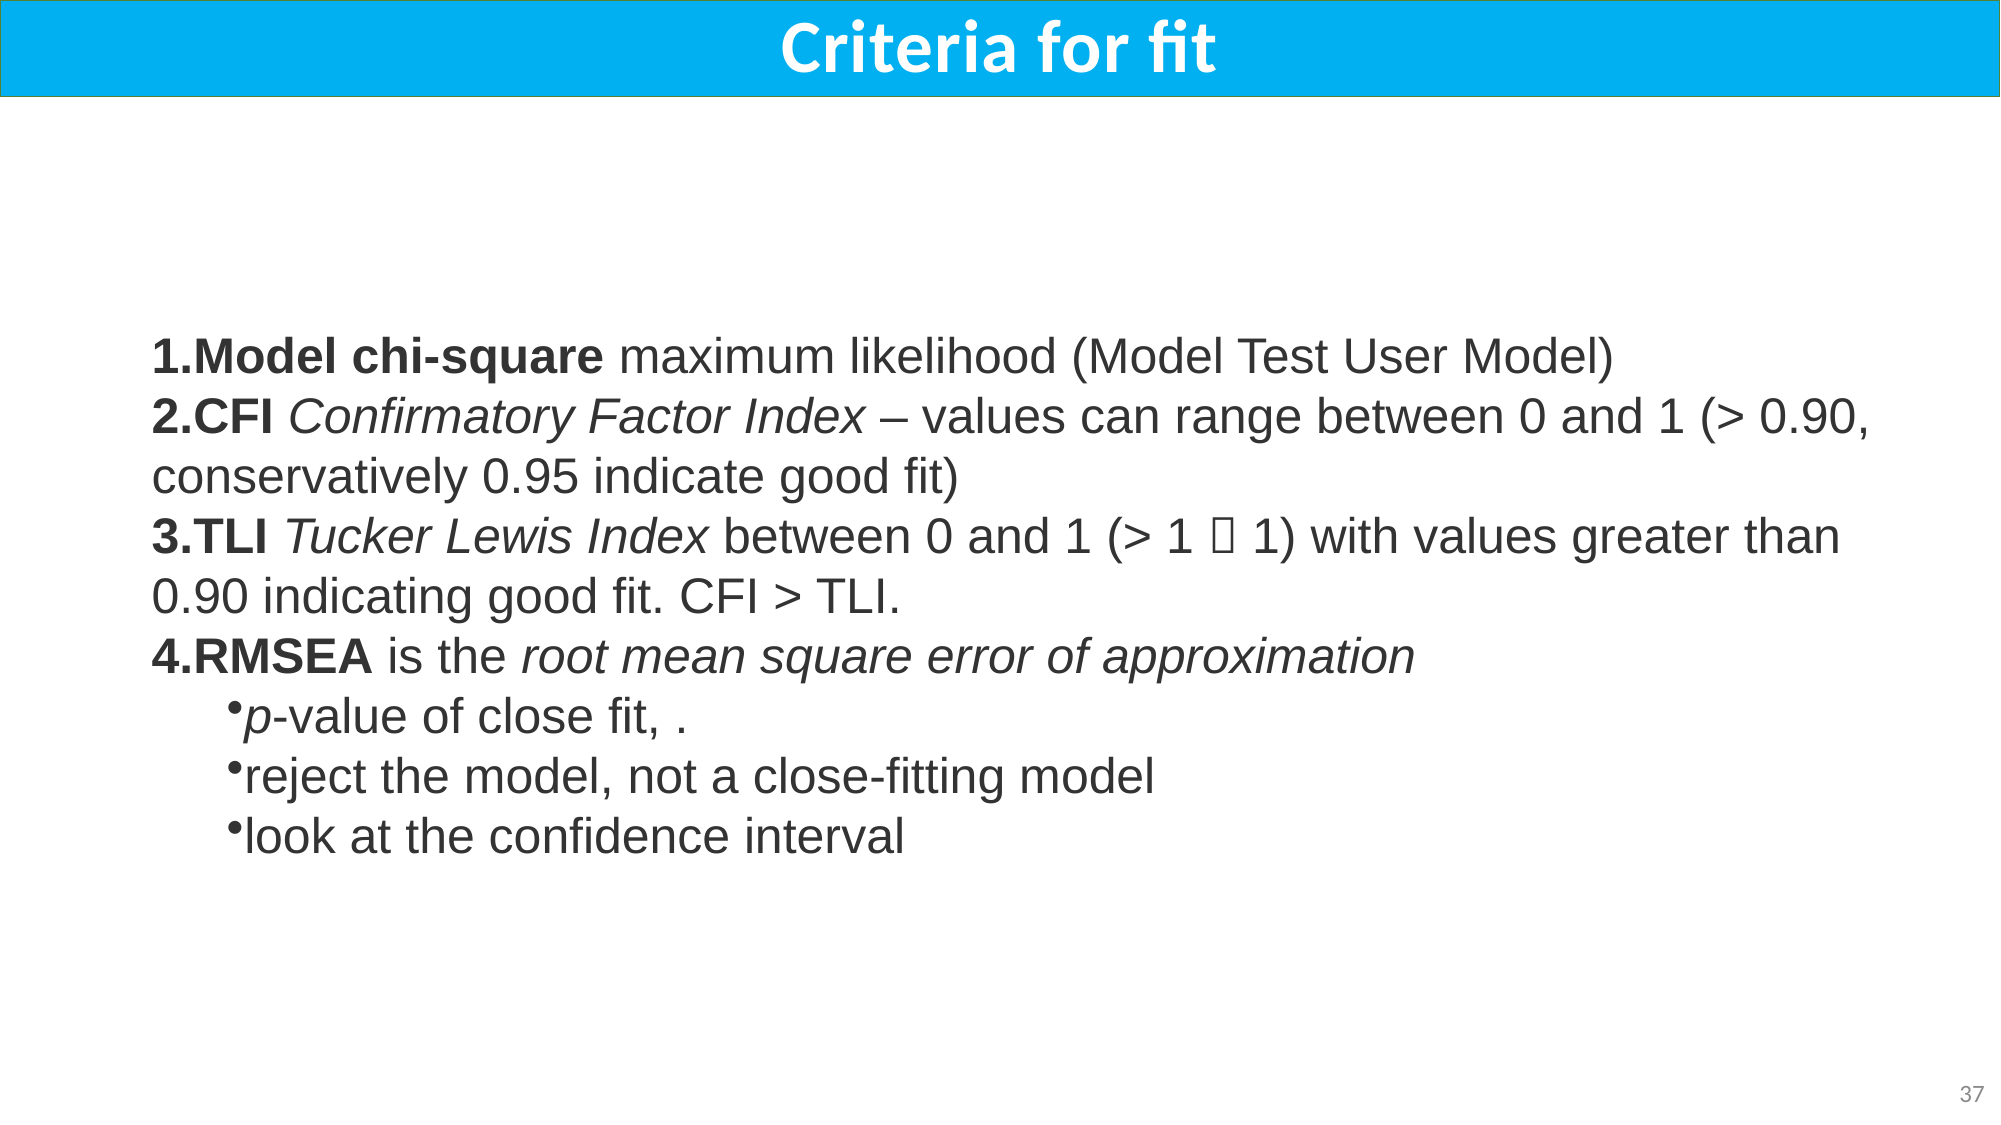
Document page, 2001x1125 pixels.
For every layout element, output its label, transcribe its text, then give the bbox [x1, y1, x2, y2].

slide_number 37 [1825, 1060, 2000, 1125]
title Criteria for fit [0, 0, 2000, 97]
